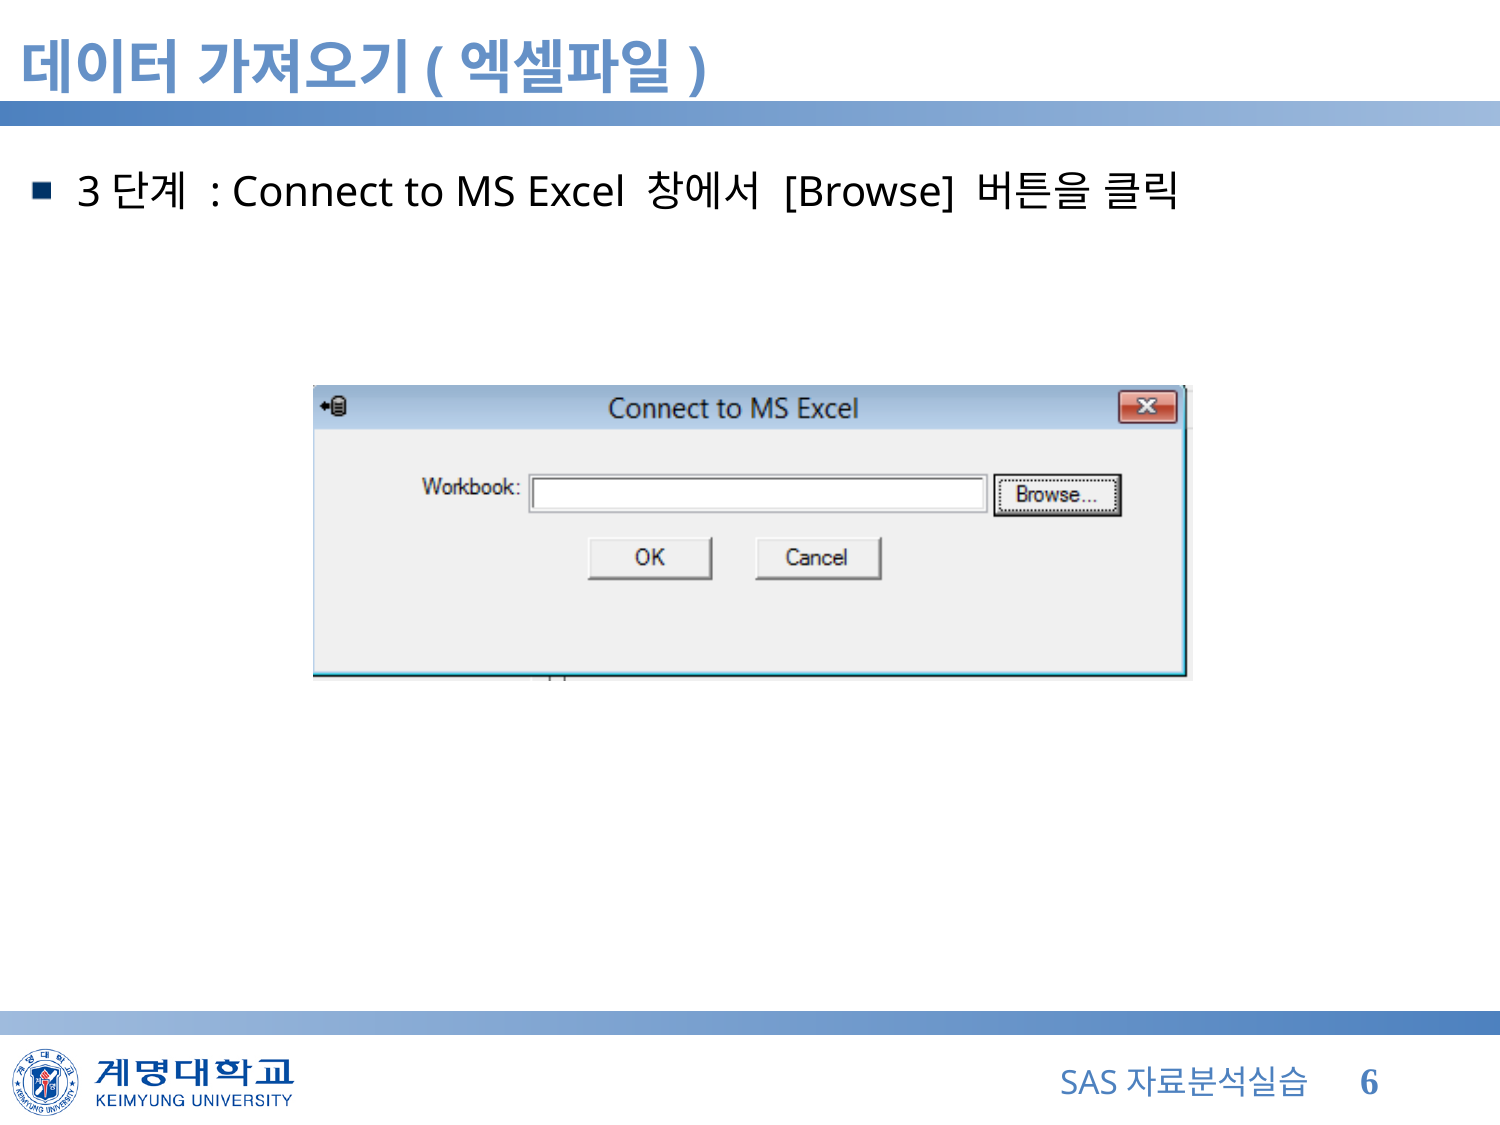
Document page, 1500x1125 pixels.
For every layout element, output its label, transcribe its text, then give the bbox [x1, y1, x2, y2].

picture [20, 175, 51, 205]
list 3단계 : Connect to MS Excel 창에서 [Browse] 버튼을 클릭 [5, 147, 1500, 988]
title 데이터 가져오기(엑셀파일) [5, 31, 1306, 100]
picture [313, 385, 1193, 681]
picture [5, 1043, 301, 1121]
